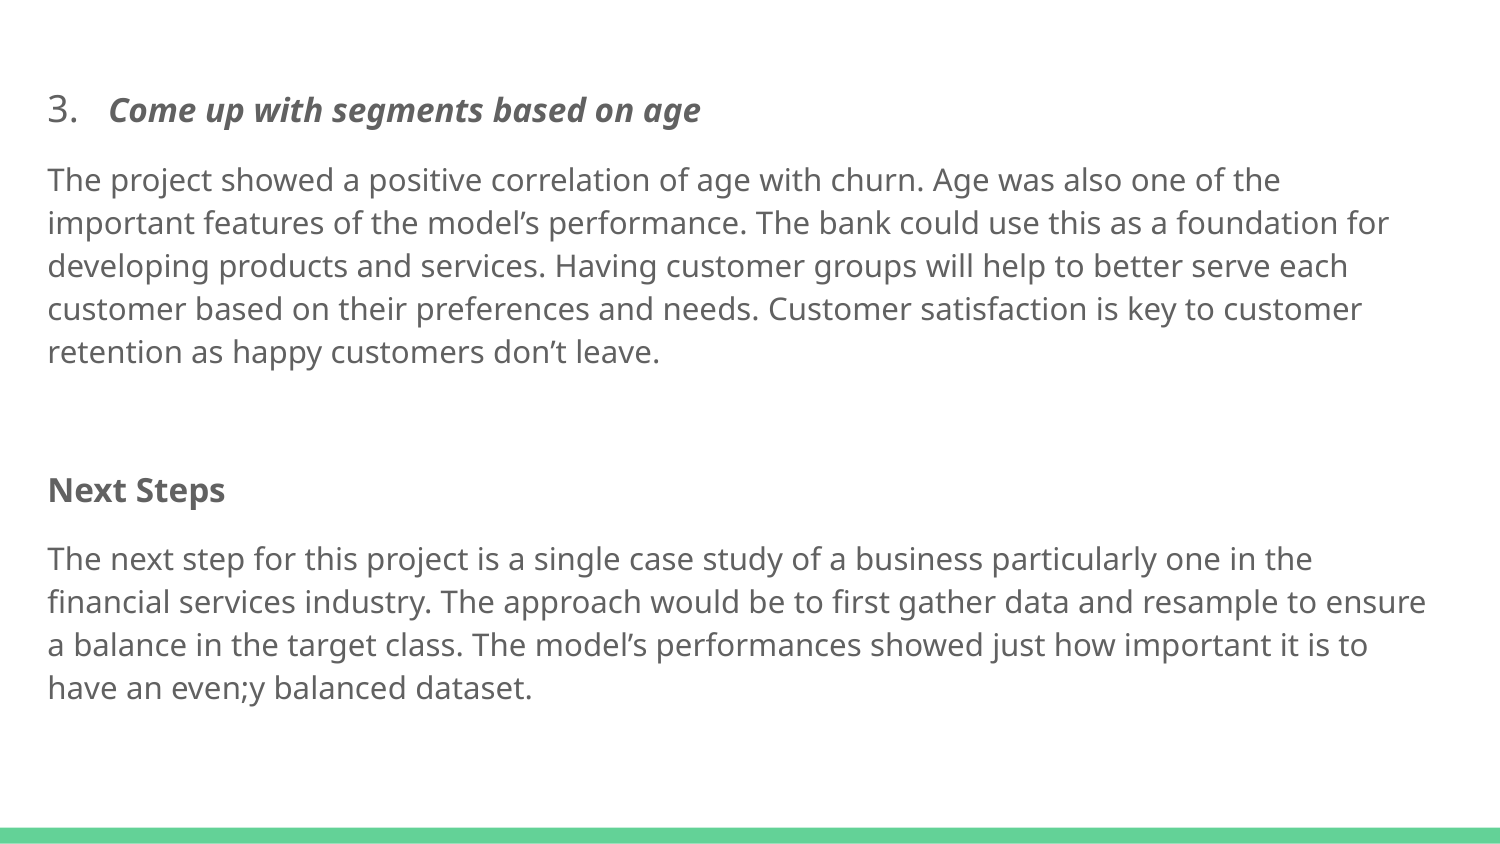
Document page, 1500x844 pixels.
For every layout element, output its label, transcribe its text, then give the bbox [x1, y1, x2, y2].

list 3. Come up with segments based on age The project showed a positive correlation of age with churn. Age was also one of the important features of the model’s performance. The bank could use this as a foundation for developing products and services. Having customer groups will help to better serve each customer based on their preferences and needs. Customer satisfaction is key to customer retention as happy customers don’t leave. Next Steps The next step for this project is a single case study of a business particularly one in the financial services industry. The approach would be to first gather data and resample to ensure a balance in the target class. The model’s performances showed just how important it is to have an even;y balanced dataset. [32, 63, 1449, 750]
